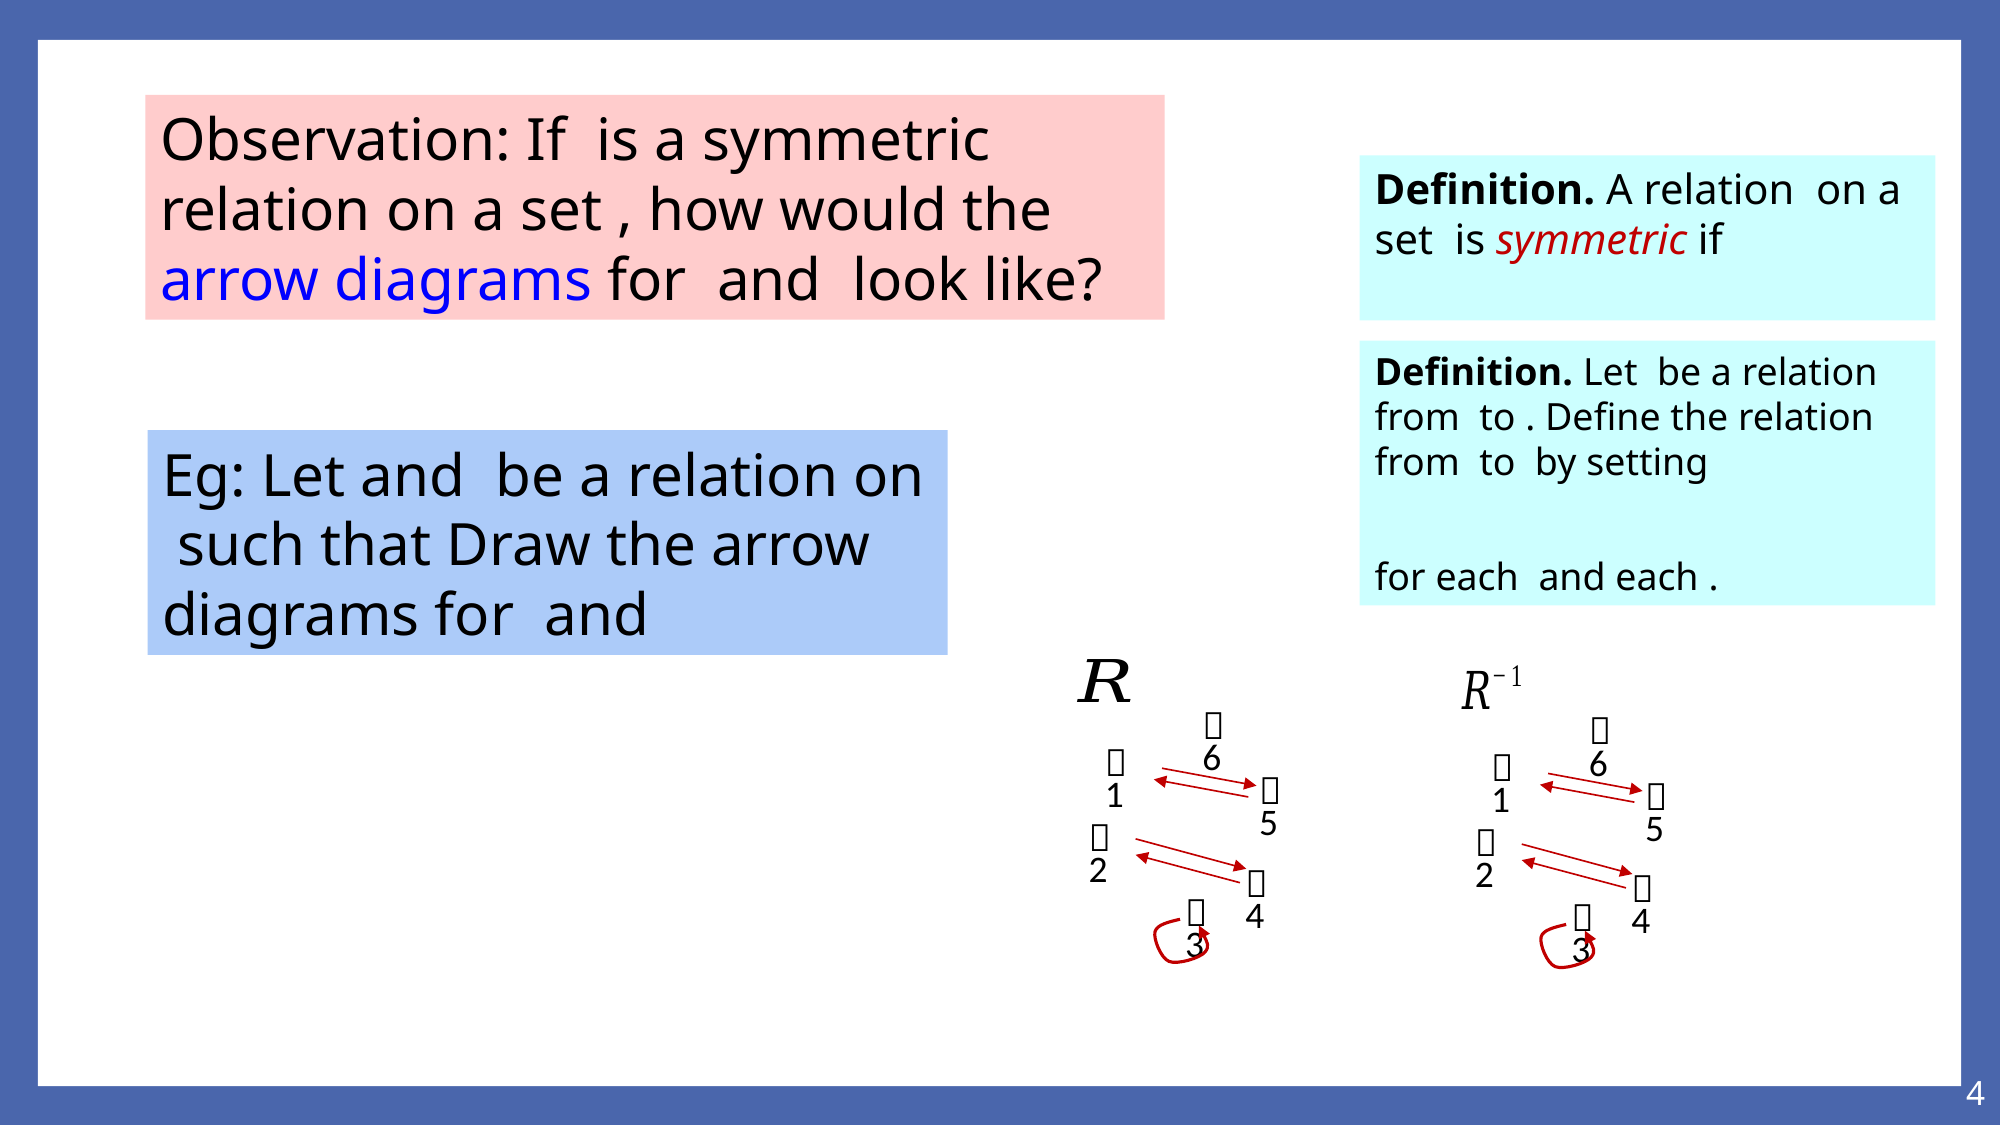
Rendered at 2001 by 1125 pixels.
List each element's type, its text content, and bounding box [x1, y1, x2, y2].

slide_number 4 [1720, 1065, 2000, 1125]
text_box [1073, 708, 1321, 944]
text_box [1161, 767, 1257, 787]
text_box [1153, 779, 1249, 798]
text_box [1159, 954, 1206, 964]
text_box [1459, 656, 1707, 968]
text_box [1135, 854, 1241, 883]
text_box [1135, 838, 1247, 870]
